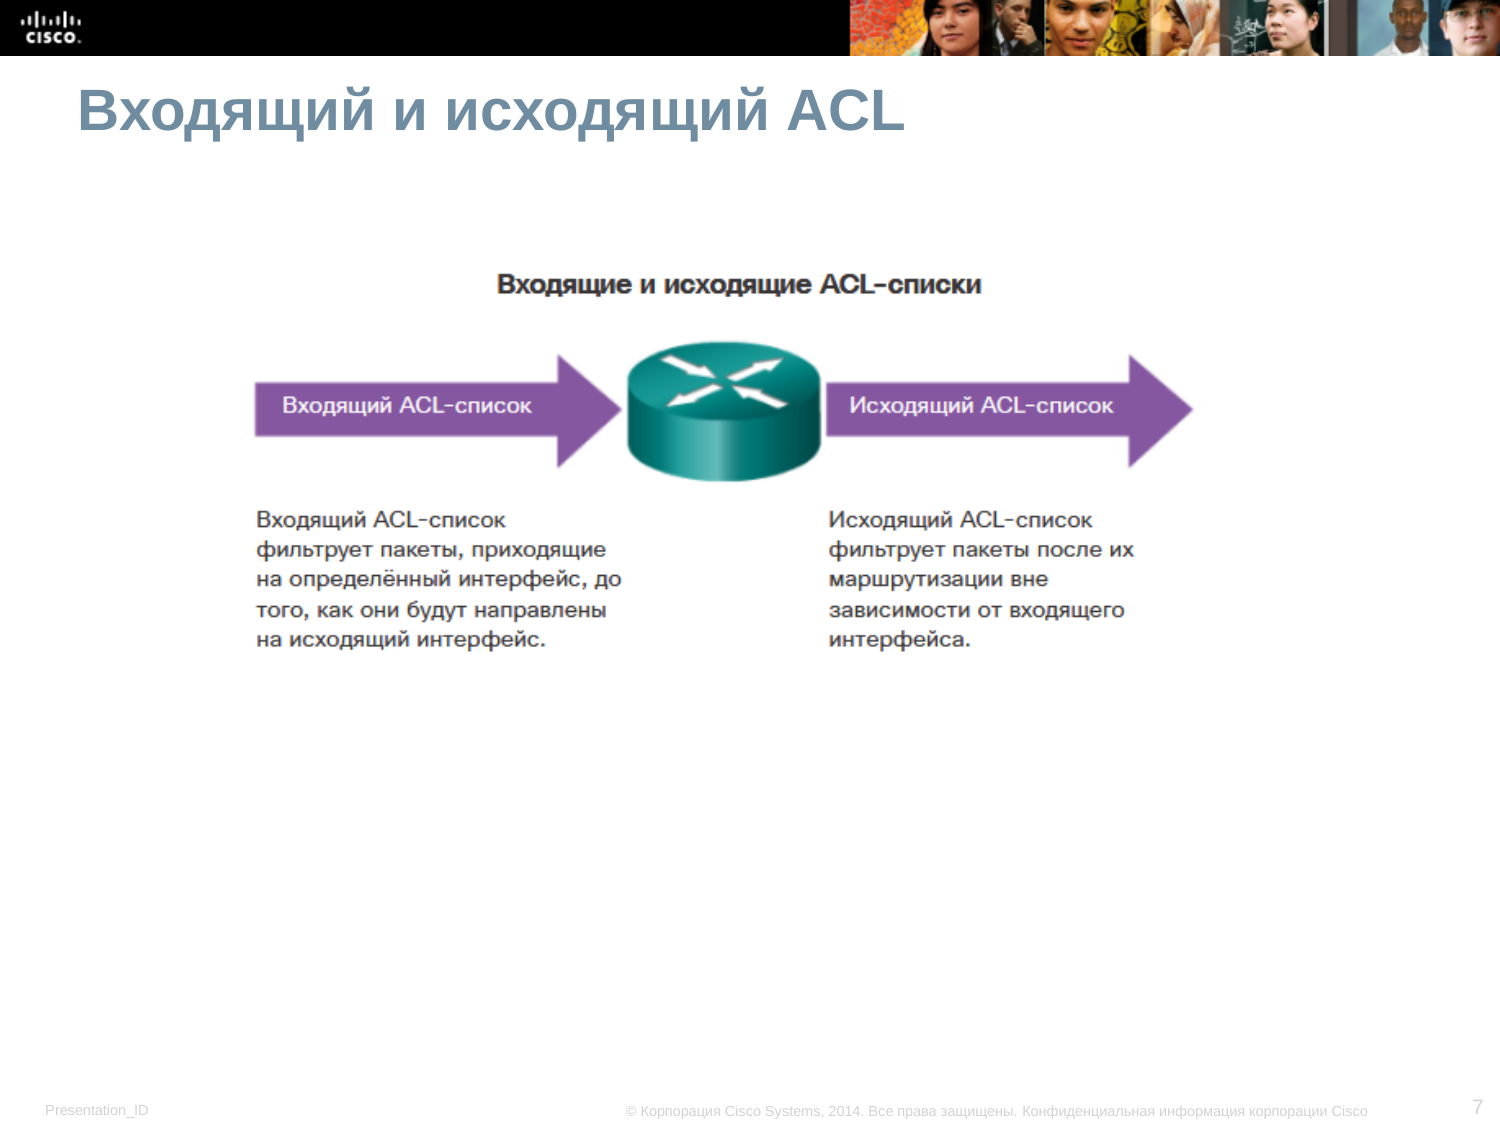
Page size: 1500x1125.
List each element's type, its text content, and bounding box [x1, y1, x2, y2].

title Входящий и исходящий ACL [64, 66, 1469, 151]
picture [225, 235, 1232, 727]
picture [0, 0, 1500, 56]
